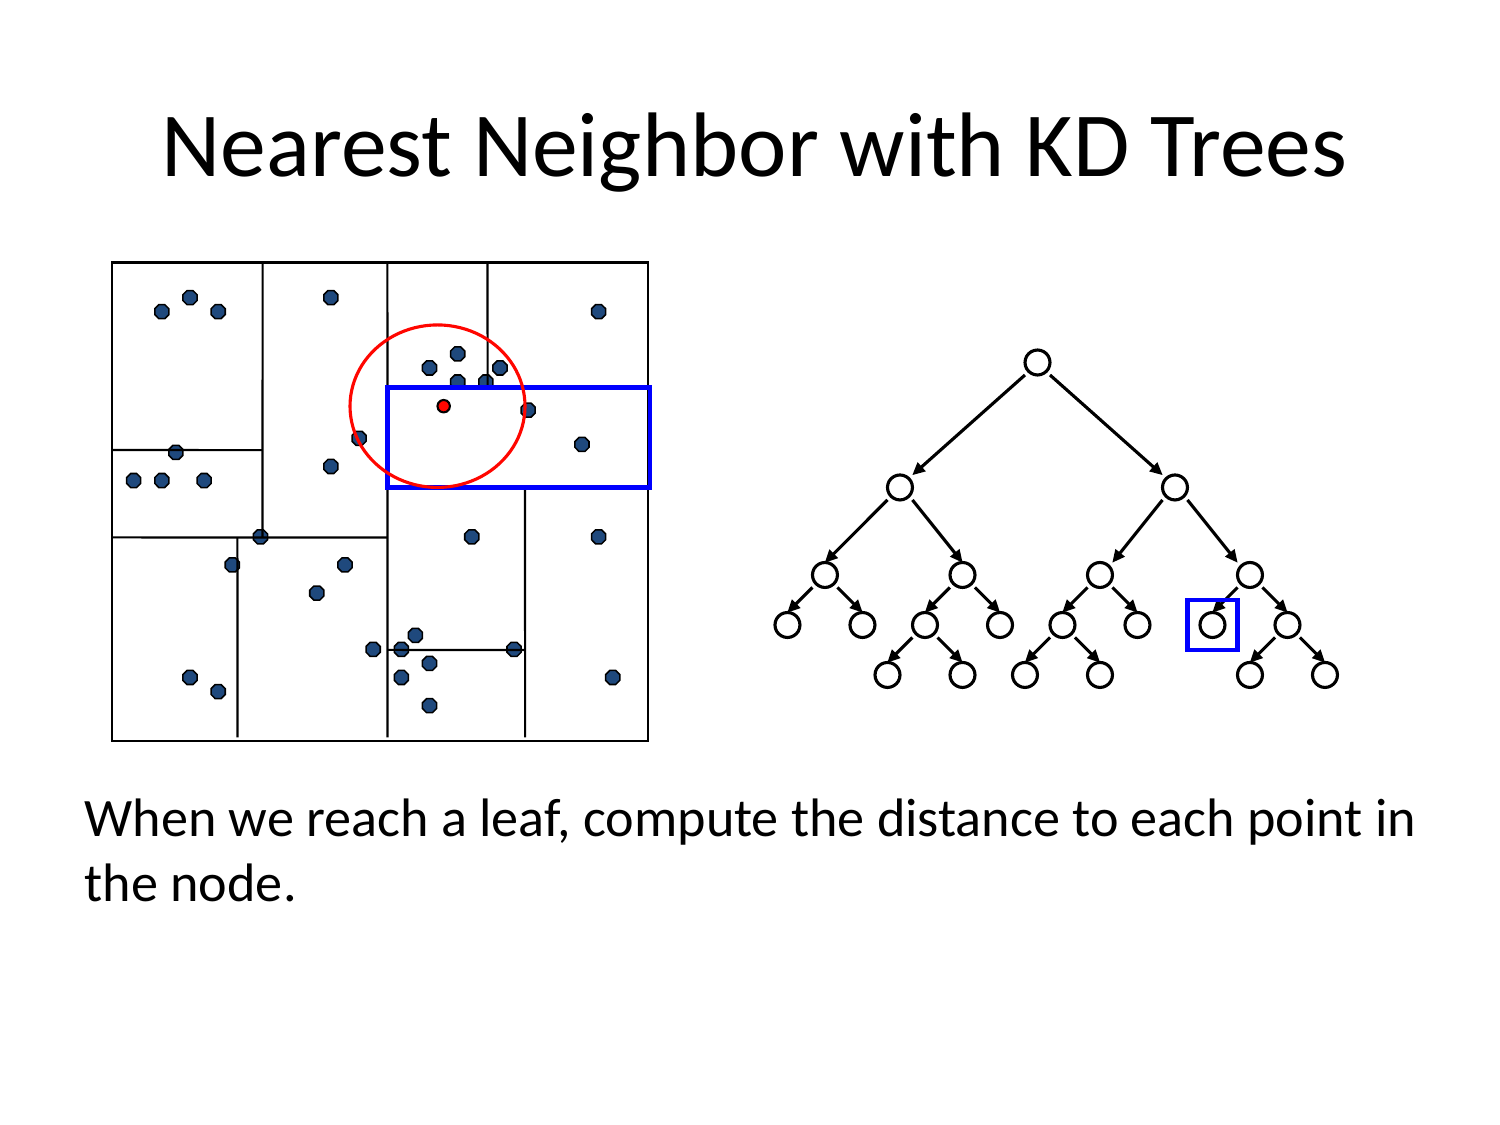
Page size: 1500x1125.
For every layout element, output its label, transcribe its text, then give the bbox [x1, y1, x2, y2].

text_box [1050, 612, 1075, 638]
text_box [1125, 612, 1150, 638]
text_box [837, 587, 863, 613]
text_box [825, 499, 888, 563]
text_box [887, 637, 913, 663]
text_box [1187, 499, 1238, 563]
text_box [1062, 587, 1088, 613]
text_box [1187, 600, 1238, 650]
text_box [1112, 499, 1163, 563]
text_box [875, 662, 901, 688]
text_box [787, 587, 813, 613]
text_box [887, 474, 913, 500]
text_box [937, 637, 963, 663]
text_box [987, 612, 1013, 638]
text_box [1012, 662, 1038, 688]
text_box [1087, 562, 1113, 588]
text_box [912, 499, 963, 563]
text_box [912, 612, 938, 638]
text_box [1025, 350, 1051, 376]
text_box [812, 562, 838, 588]
text_box [1162, 474, 1188, 500]
text_box [1249, 637, 1276, 663]
text_box [924, 587, 951, 613]
text_box [912, 374, 1026, 475]
text_box [1312, 662, 1338, 688]
text_box [1112, 587, 1138, 613]
text_box When we reach a leaf, compute the distance to each point in the node. [70, 774, 1463, 920]
text_box [974, 587, 1000, 613]
text_box [849, 612, 875, 638]
text_box [1024, 637, 1051, 663]
text_box [1074, 637, 1100, 663]
text_box [1275, 612, 1300, 638]
text_box [1299, 637, 1325, 663]
text_box [1262, 587, 1288, 613]
text_box [774, 612, 800, 638]
text_box [950, 562, 976, 588]
title Nearest Neighbor with KD Trees [59, 45, 1452, 234]
text_box [950, 662, 976, 688]
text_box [112, 262, 649, 742]
text_box [1049, 374, 1163, 475]
text_box [1237, 562, 1263, 588]
text_box [1237, 662, 1263, 688]
text_box [1087, 662, 1113, 688]
